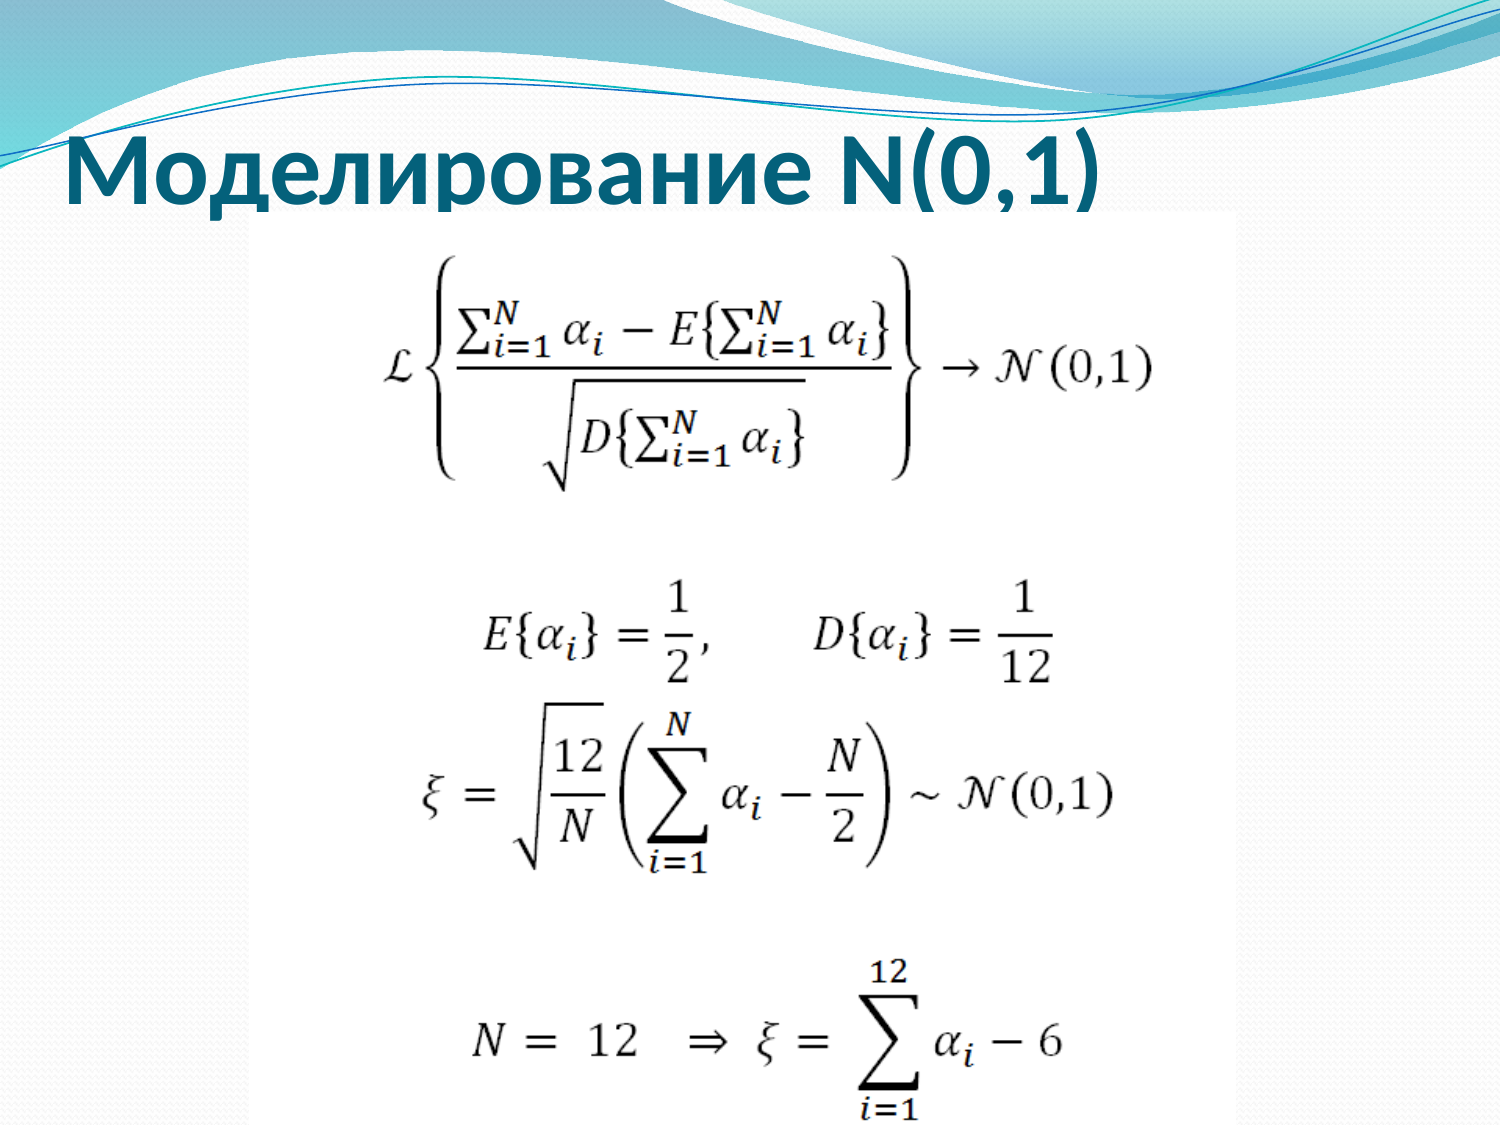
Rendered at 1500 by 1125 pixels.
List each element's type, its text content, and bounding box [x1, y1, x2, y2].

picture [249, 212, 1237, 1125]
title Моделирование N(0,1) [62, 37, 1425, 225]
